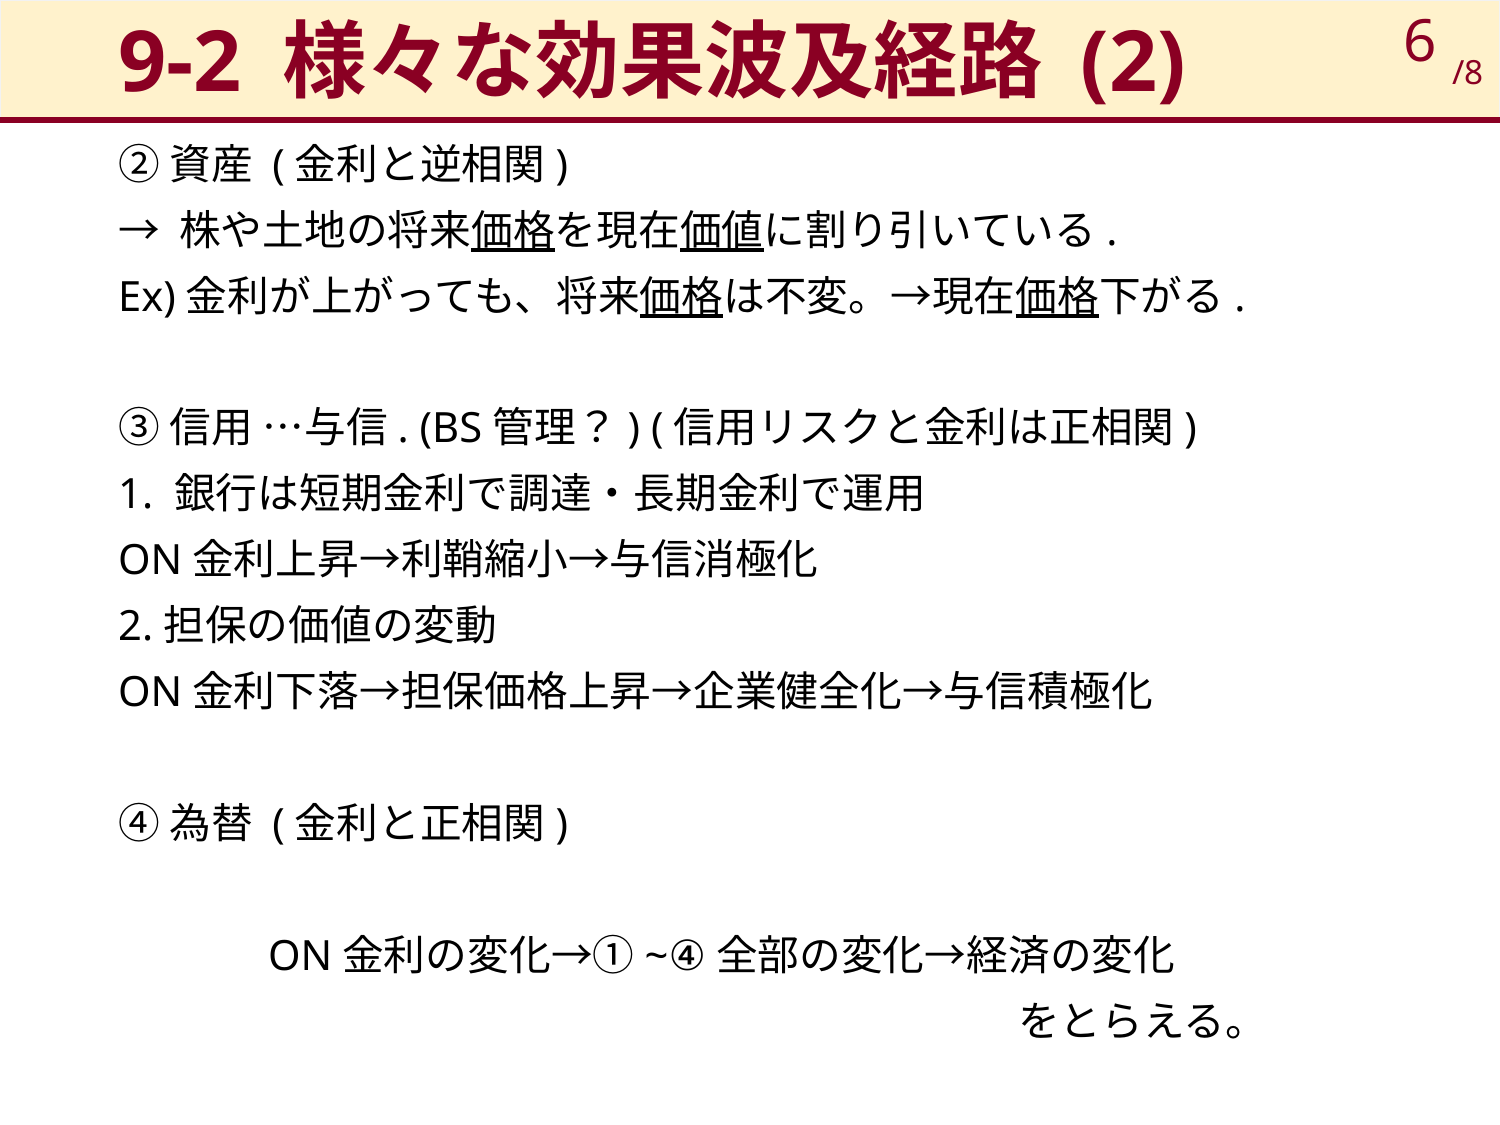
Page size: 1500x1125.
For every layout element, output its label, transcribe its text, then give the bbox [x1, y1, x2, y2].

slide_number 6 [1114, 12, 1452, 73]
footer /8 [1394, 41, 1499, 102]
title 9-2 様々な効果波及経路 (2) [103, 11, 1397, 118]
list ②資産 (金利と逆相関) → 株や土地の将来価格を現在価値に割り引いている. Ex)金利が上がっても、将来価格は不変。→現在価格下がる. ③信用 …与信. (BS管理？) (信用リスクと金利は正相関) 1. 銀行は短期金利で調達・長期金利で運用 ON金利上昇→利鞘縮小→与信消極化 2.担保の価値の変動 ON金利下落→担保価格上昇→企業健全化→与信積極化 ④為替 (金利と正相関) ON金利の変化→①~④全部の変化→経済の変化 をとらえる。 [103, 135, 1397, 1125]
